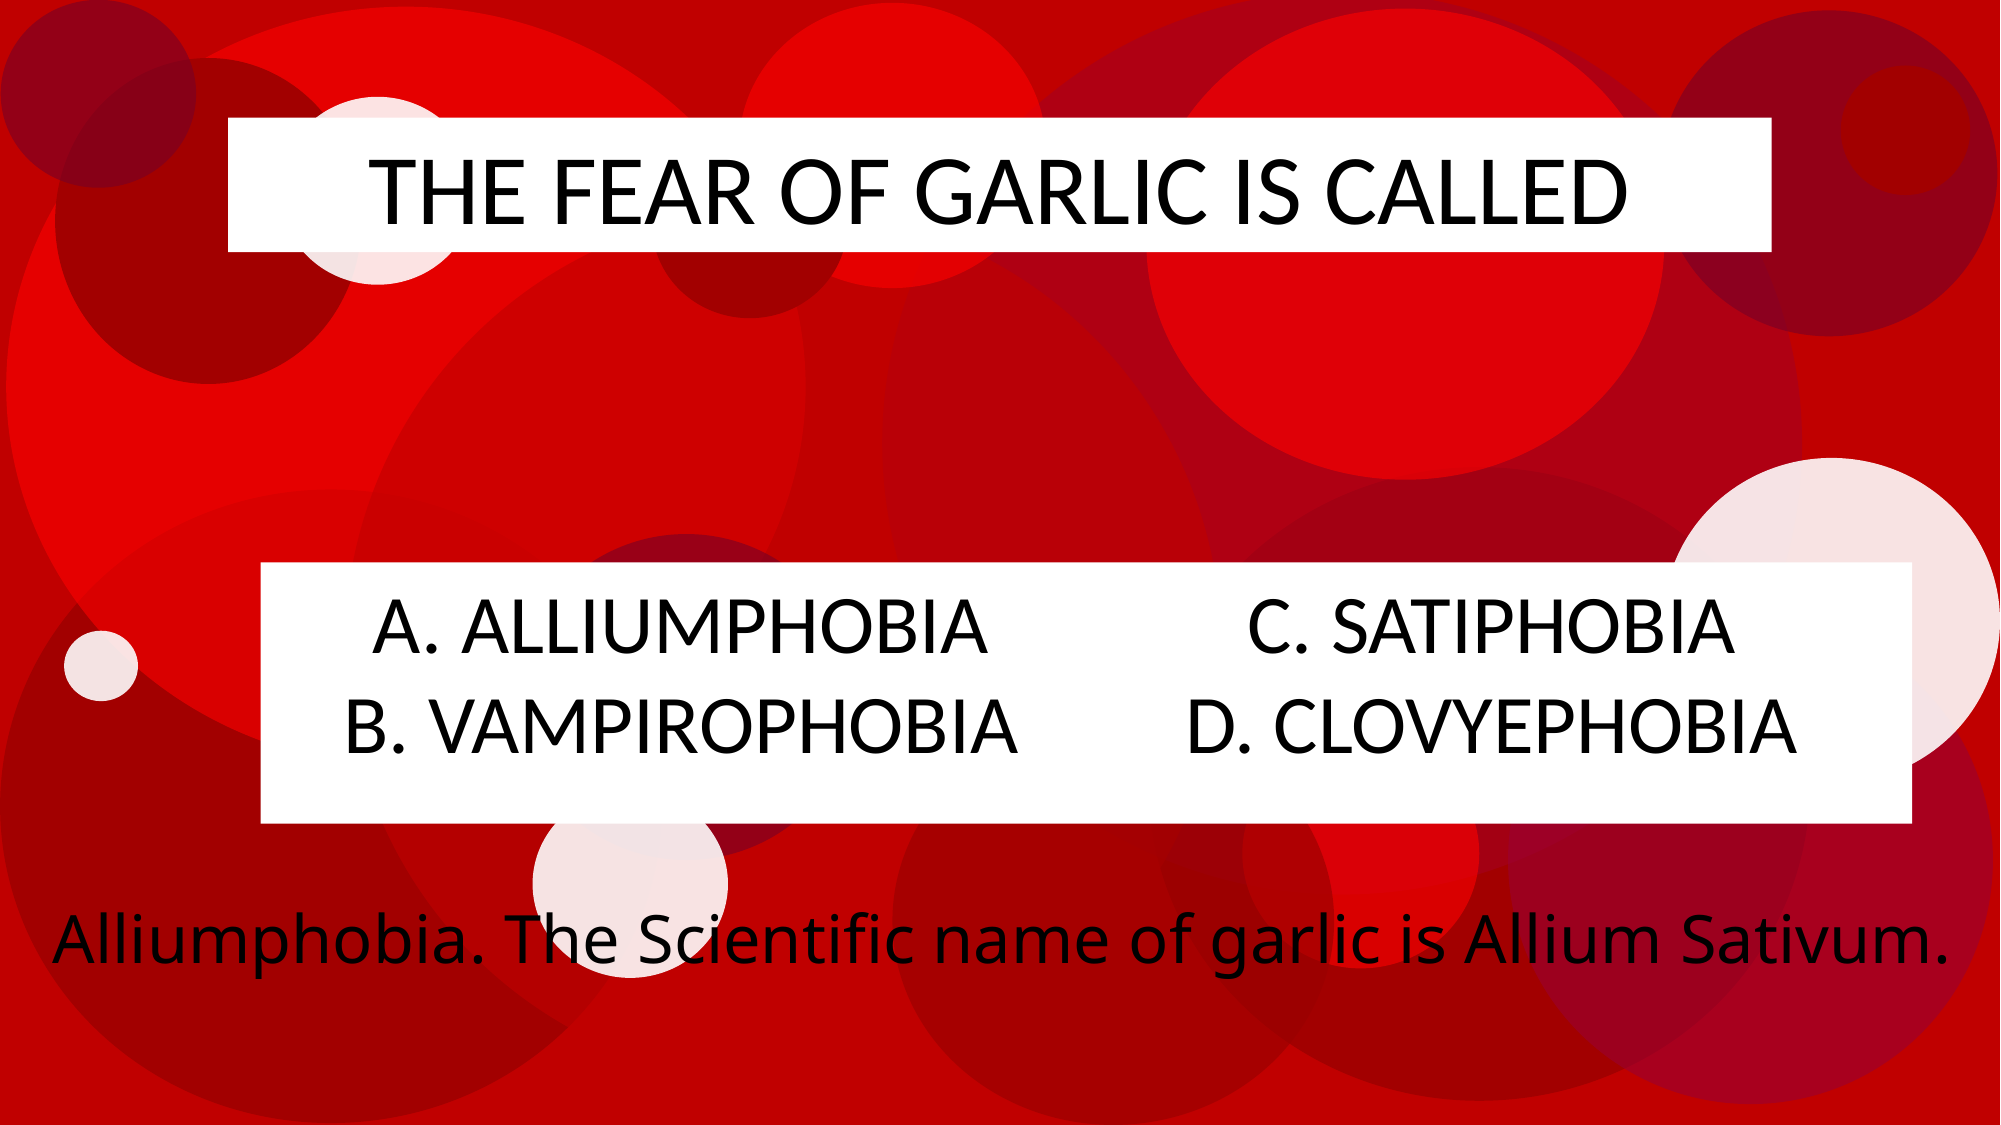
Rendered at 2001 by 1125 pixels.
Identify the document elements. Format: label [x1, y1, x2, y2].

text_box [0, 0, 2000, 1125]
